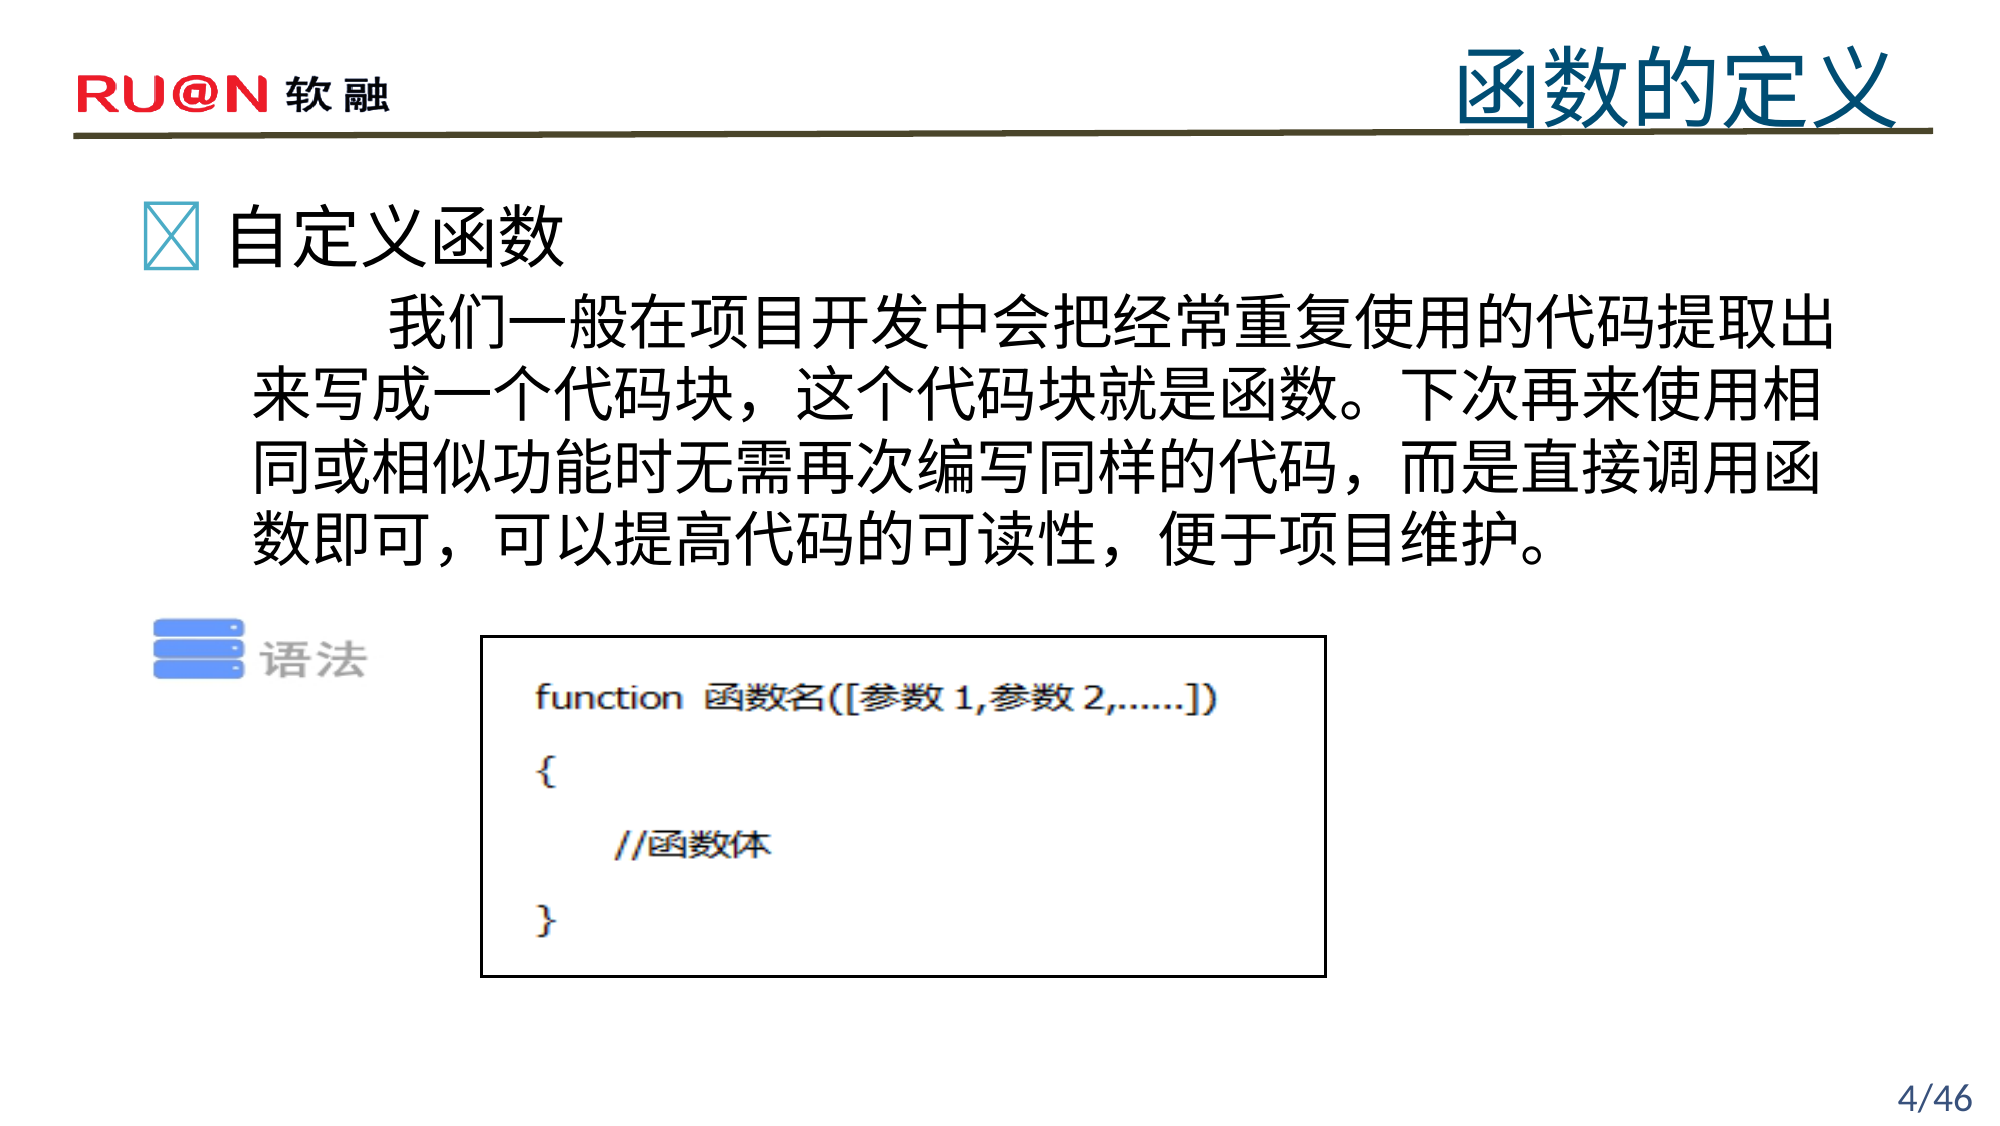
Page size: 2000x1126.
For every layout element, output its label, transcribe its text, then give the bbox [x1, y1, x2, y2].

text_box 我们一般在项目开发中会把经常重复使用的代码提取出来写成一个代码块，这个代码块就是函数。下次再来使用相同或相似功能时无需再次编写同样的代码，而是直接调用函数即可，可以提高代码的可读性，便于项目维护。 [233, 275, 1883, 583]
picture [482, 637, 1324, 976]
picture [149, 612, 406, 690]
picture [77, 74, 392, 113]
slide_number 4/46 [1524, 1065, 1991, 1126]
text_box 自定义函数 [137, 202, 567, 286]
text_box 函数的定义 [1451, 50, 1900, 149]
